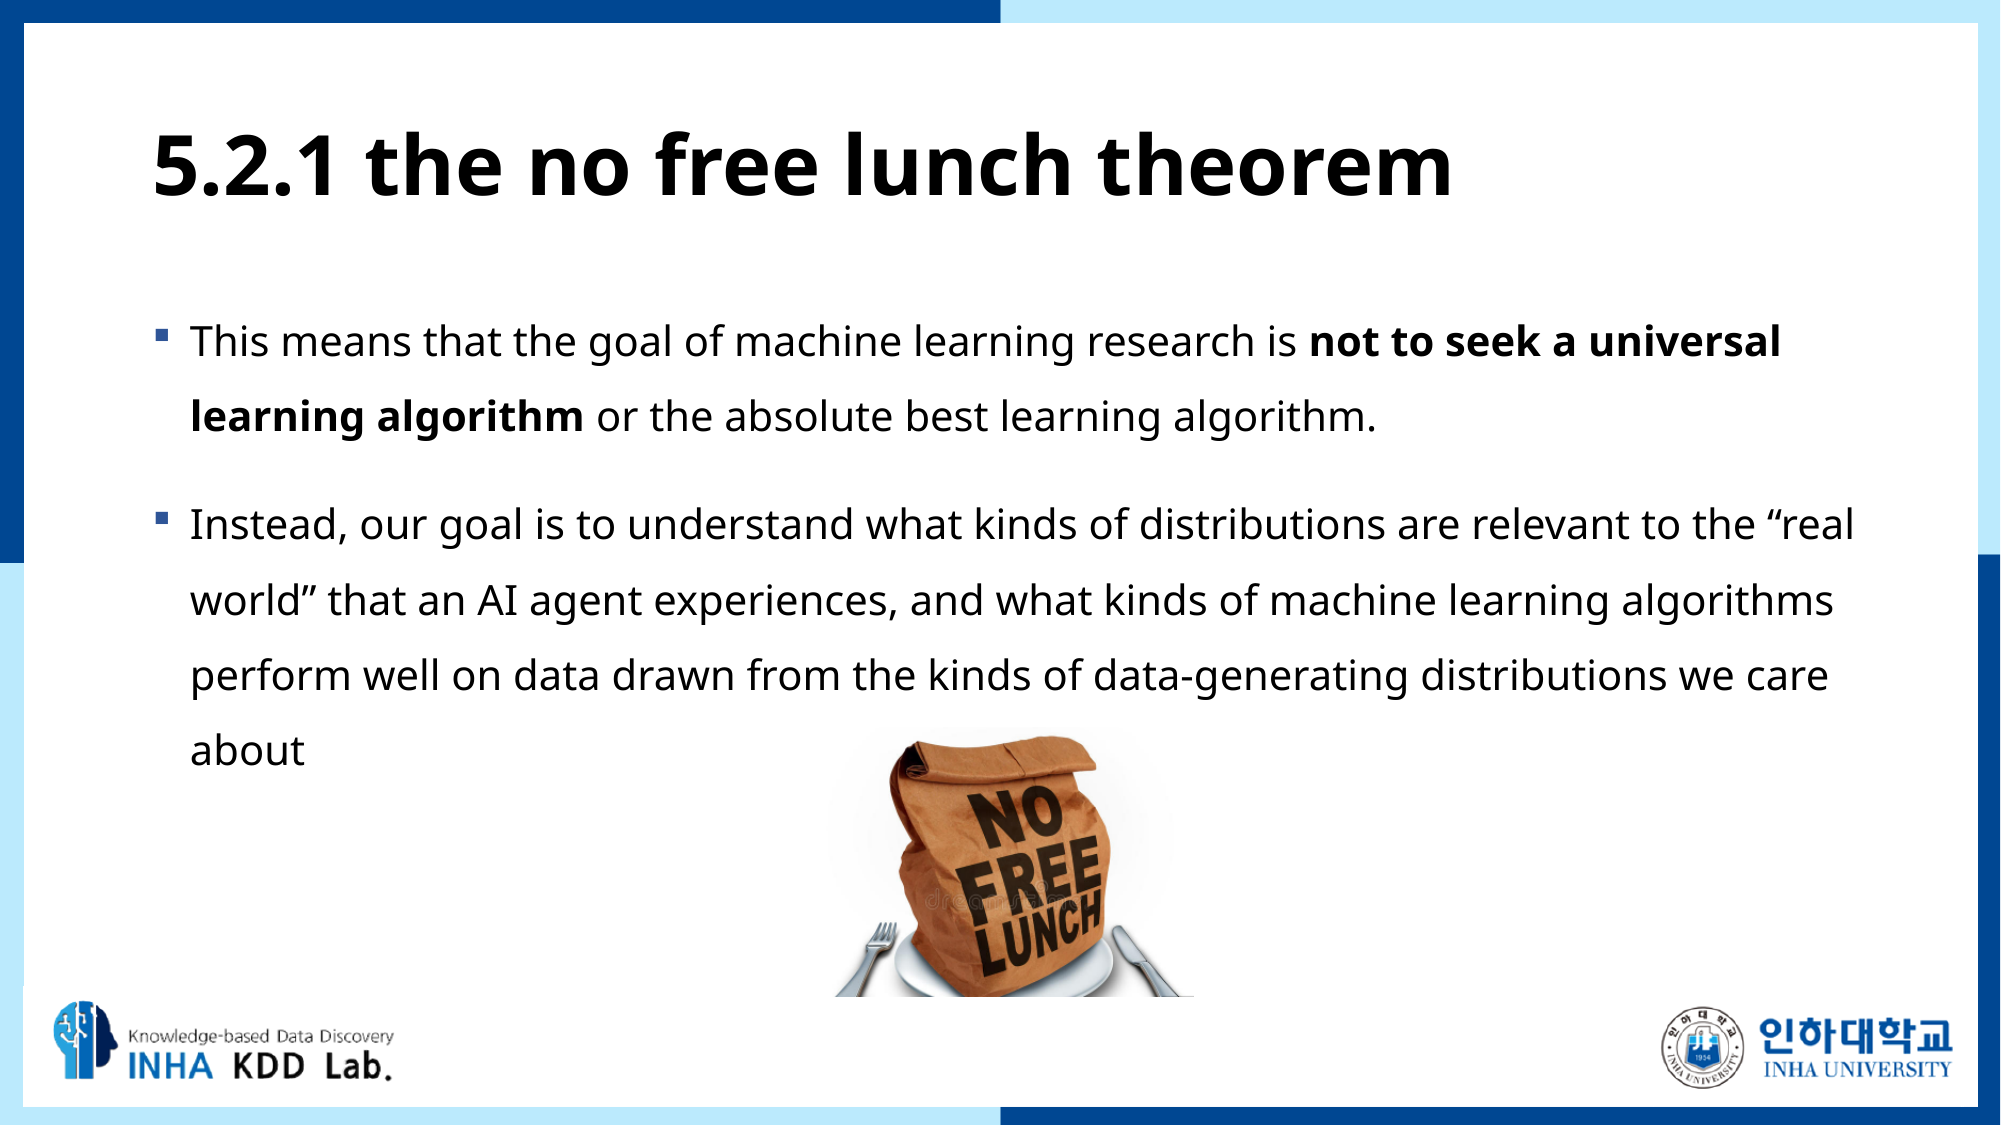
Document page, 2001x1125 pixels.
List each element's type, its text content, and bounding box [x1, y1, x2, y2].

title 5.2.1 the no free lunch theorem [137, 59, 1863, 278]
list This means that the goal of machine learning research is not to seek a universal learning algorithm or the absolute best learning algorithm. Instead, our goal is to understand what kinds of distributions are relevant to the “real world” that an AI agent experiences, and what kinds of machine learning algorithms perform well on data drawn from the kinds of data-generating distributions we care about [137, 282, 1930, 997]
picture [0, 0, 2001, 1125]
